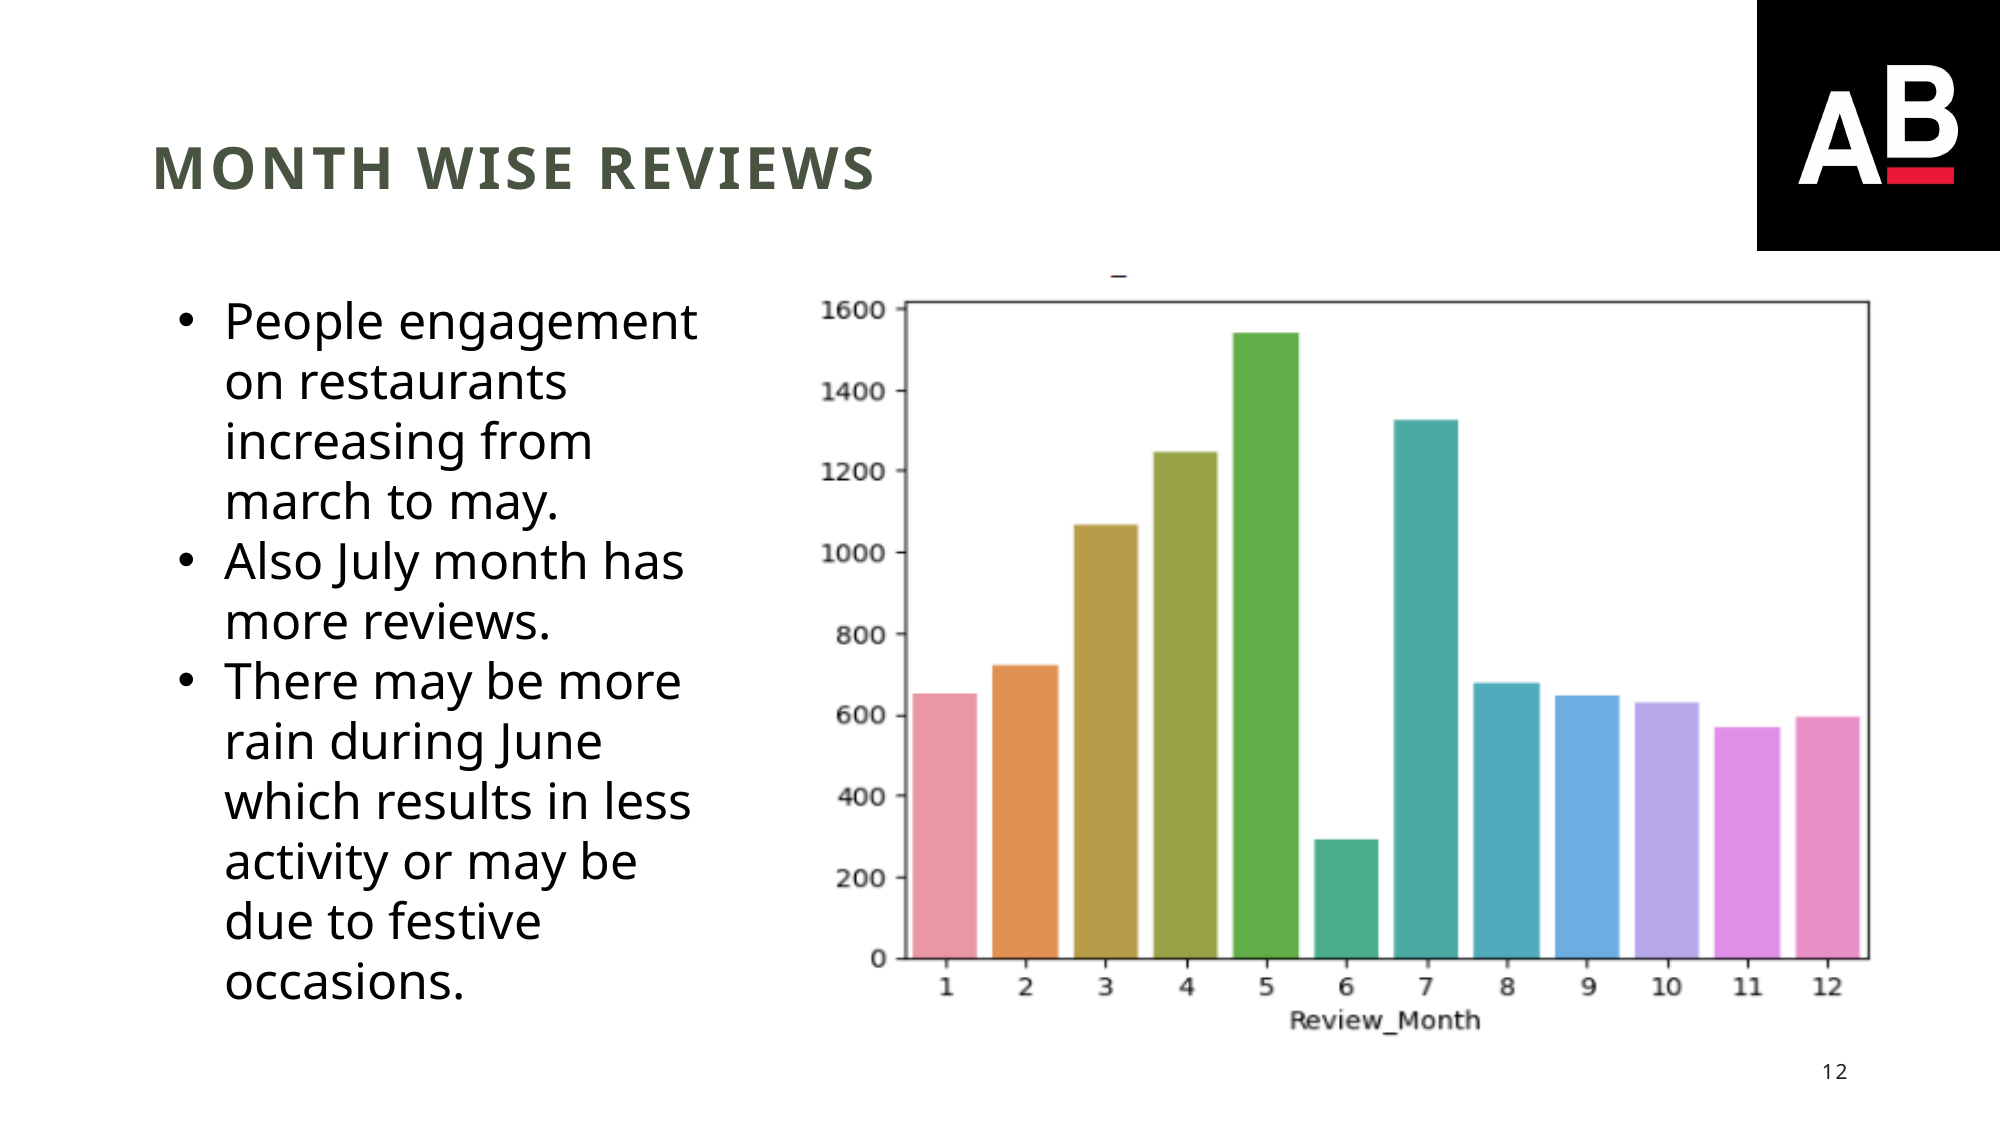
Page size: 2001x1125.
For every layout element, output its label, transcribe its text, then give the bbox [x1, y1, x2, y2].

slide_number 12 [1412, 1043, 1863, 1103]
title Month wise reviews [136, 118, 1170, 224]
picture [1757, 0, 2000, 251]
picture [773, 272, 1918, 1043]
text_box People engagement on restaurants increasing from march to may. Also July month has more reviews. There may be more rain during June which results in less activity or may be due to festive occasions. [162, 282, 748, 1077]
